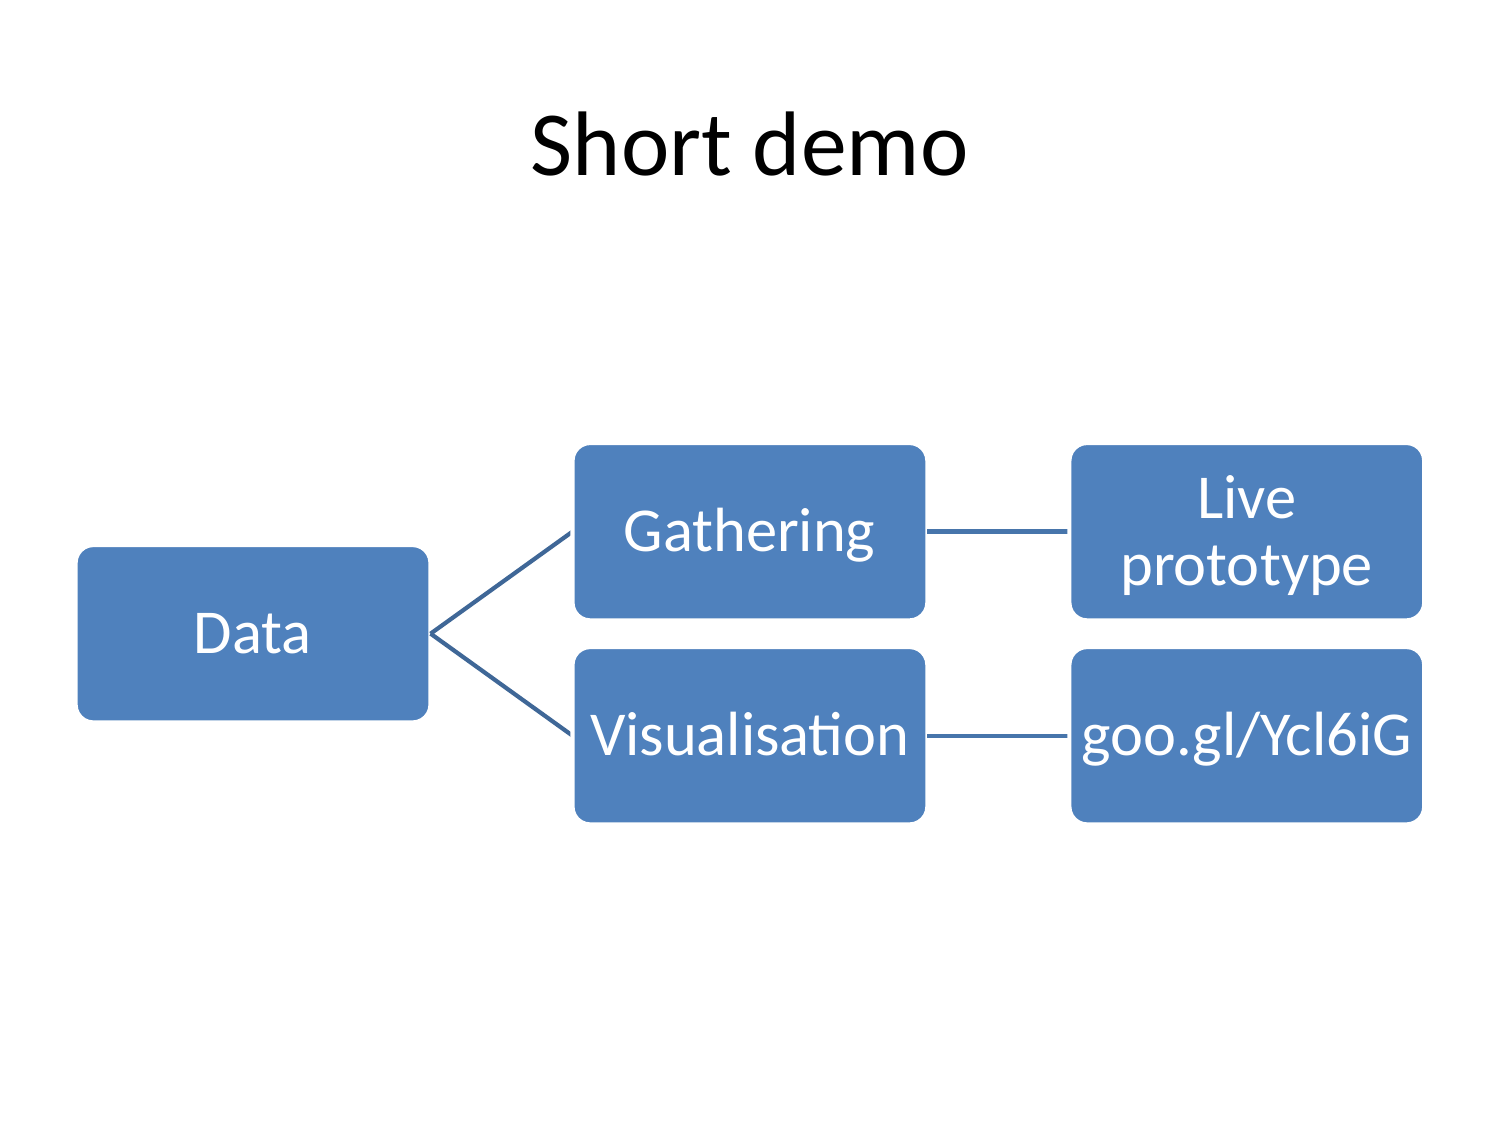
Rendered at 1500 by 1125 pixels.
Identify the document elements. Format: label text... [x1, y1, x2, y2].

title Short demo [75, 45, 1425, 233]
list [74, 262, 1426, 1006]
